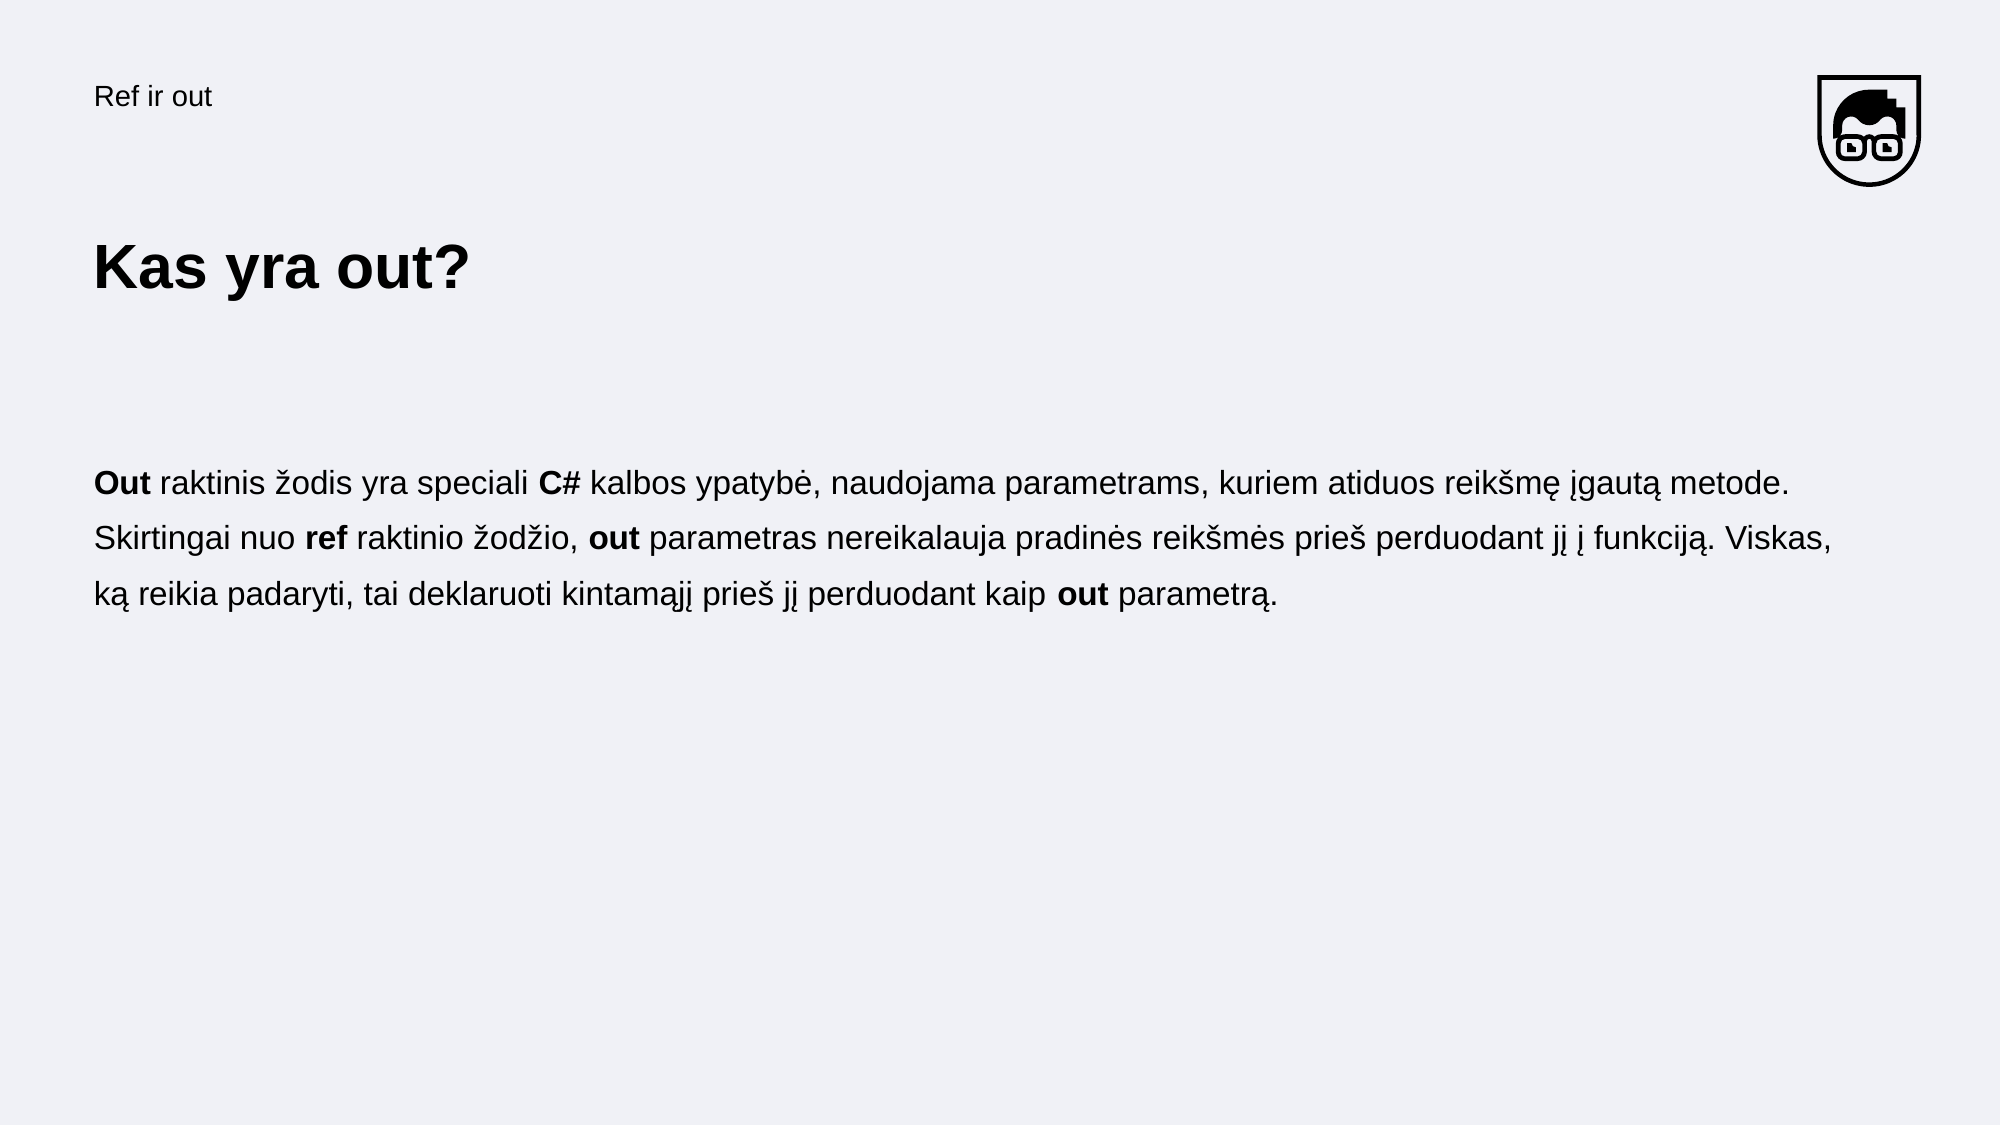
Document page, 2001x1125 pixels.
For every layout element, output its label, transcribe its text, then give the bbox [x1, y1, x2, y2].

title Kas yra out? [78, 224, 1851, 438]
list Out raktinis žodis yra speciali C# kalbos ypatybė, naudojama parametrams, kuriem atiduos reikšmę įgautą metode. Skirtingai nuo ref raktinio žodžio, out parametras nereikalauja pradinės reikšmės prieš perduodant jį į funkciją. Viskas, ką reikia padaryti, tai deklaruoti kintamąjį prieš jį perduodant kaip out parametrą. [78, 438, 1861, 1085]
list Ref ir out [78, 75, 1000, 150]
